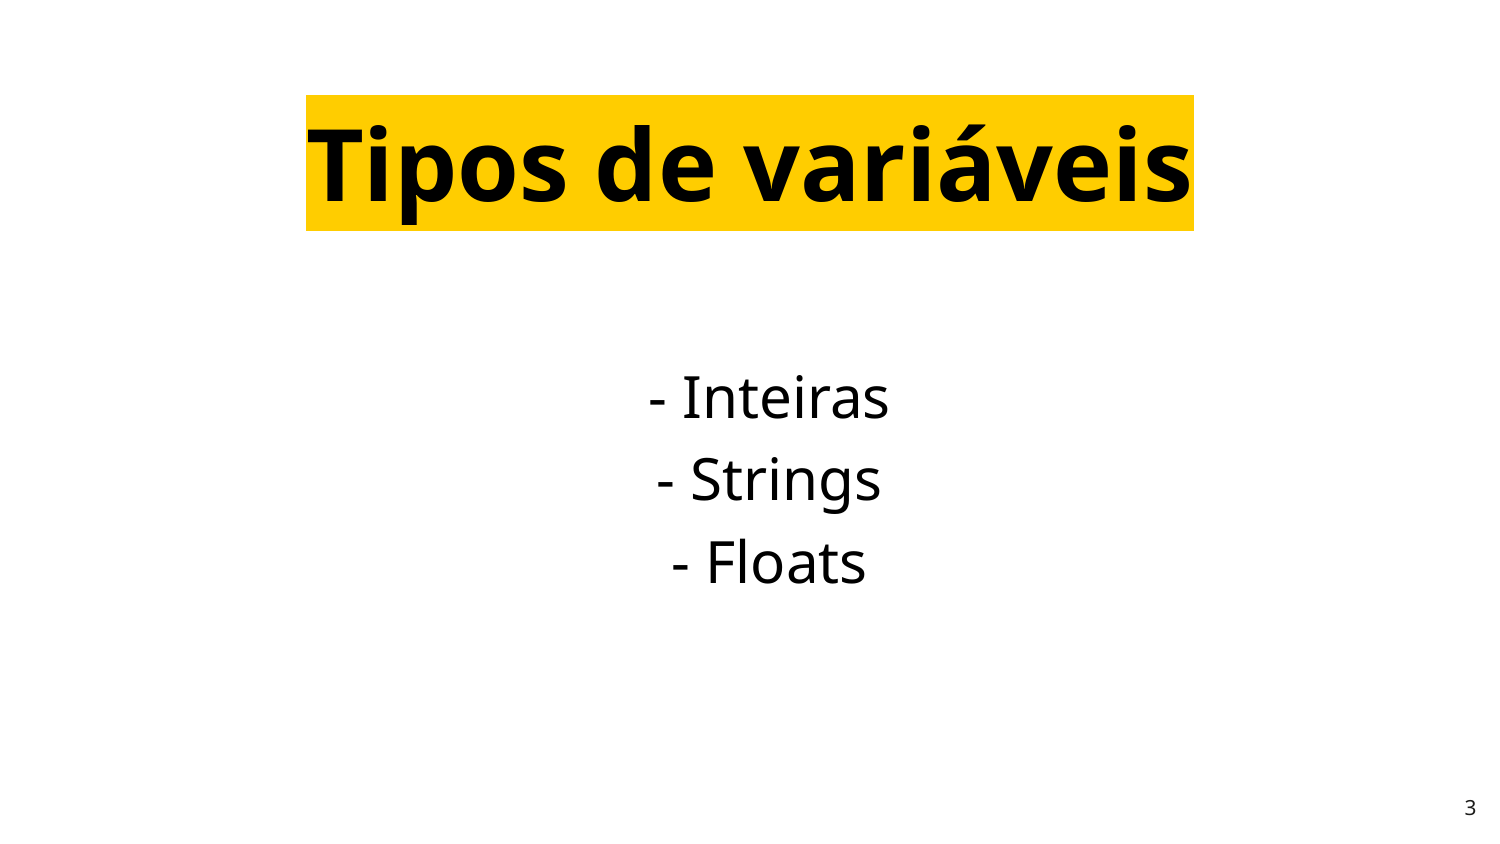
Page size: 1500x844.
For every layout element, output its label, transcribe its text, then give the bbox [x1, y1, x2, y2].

title Tipos de variáveis [63, 66, 1437, 257]
subtitle - Inteiras - Strings - Floats [63, 344, 1402, 682]
slide_number ‹#› [1401, 779, 1492, 844]
